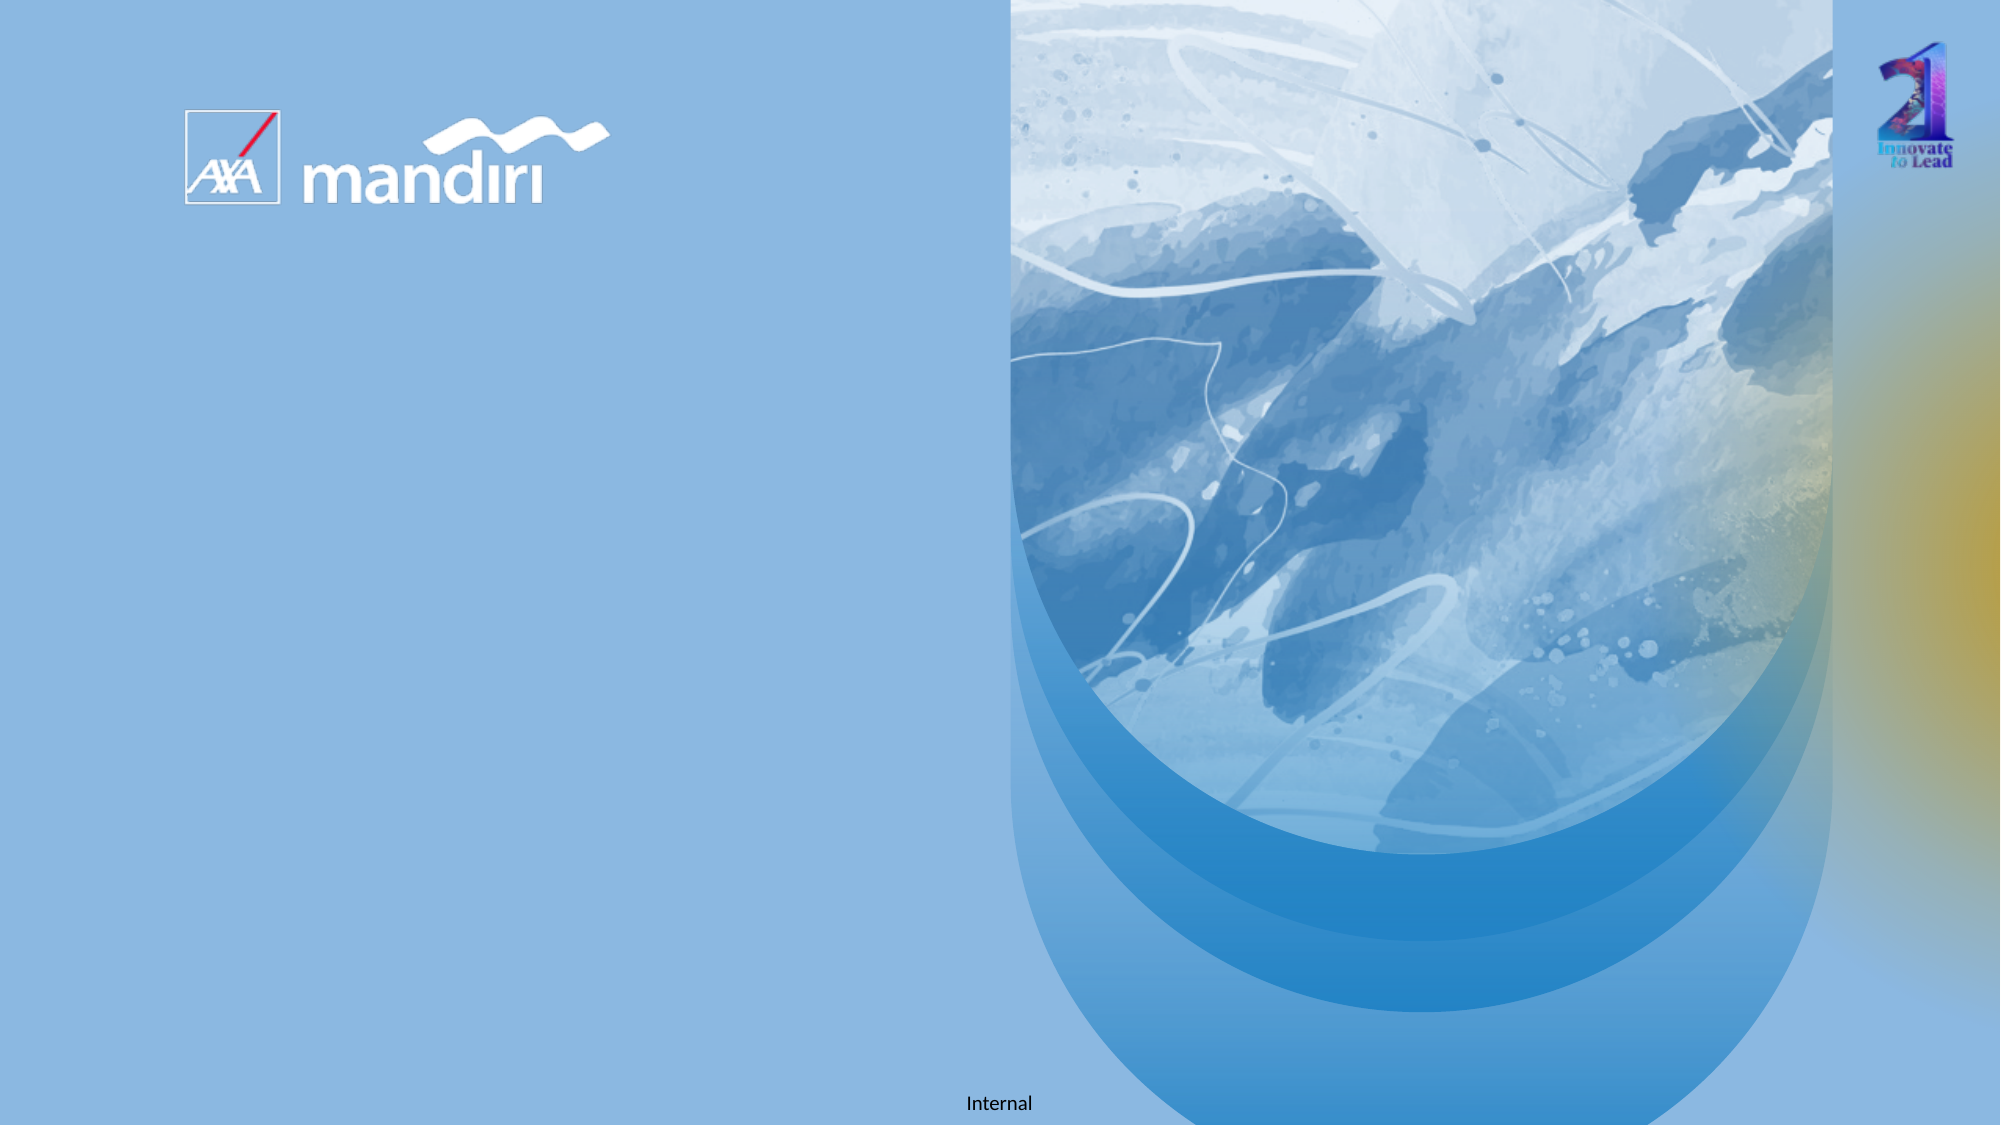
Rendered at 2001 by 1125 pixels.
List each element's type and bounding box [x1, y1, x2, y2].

picture [1832, 20, 2000, 188]
picture [169, 88, 627, 227]
picture [1010, 157, 1733, 1125]
